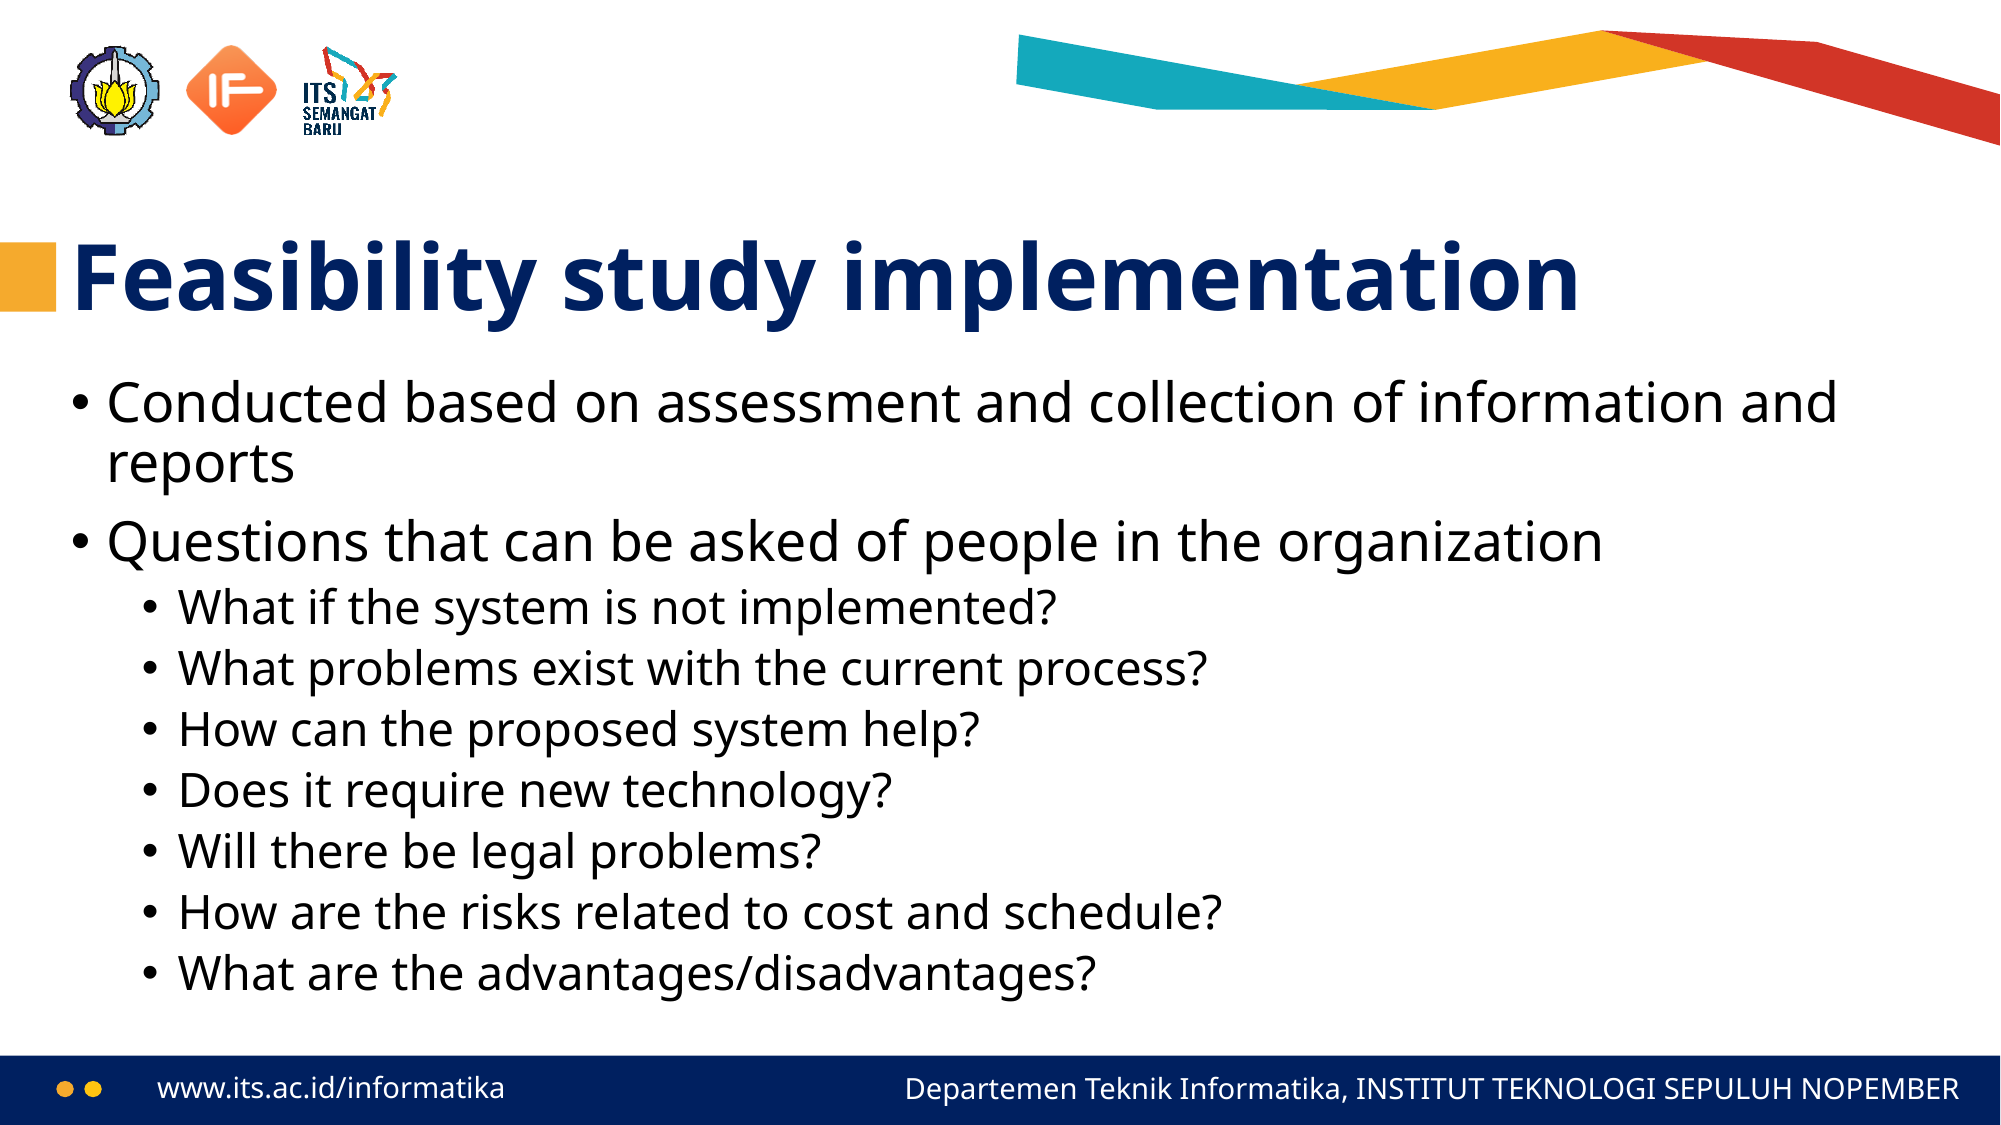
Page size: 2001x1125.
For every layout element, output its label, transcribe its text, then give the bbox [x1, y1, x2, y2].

list Conducted based on assessment and collection of information and reports Questions that can be asked of people in the organization What if the system is not implemented? What problems exist with the current process? How can the proposed system help? Does it require new technology? Will there be legal problems? How are the risks related to cost and schedule? What are the advantages/disadvantages? [55, 367, 1956, 1013]
picture [302, 45, 398, 135]
picture [186, 45, 277, 135]
picture [69, 45, 160, 136]
title Feasibility study implementation [55, 207, 1956, 338]
